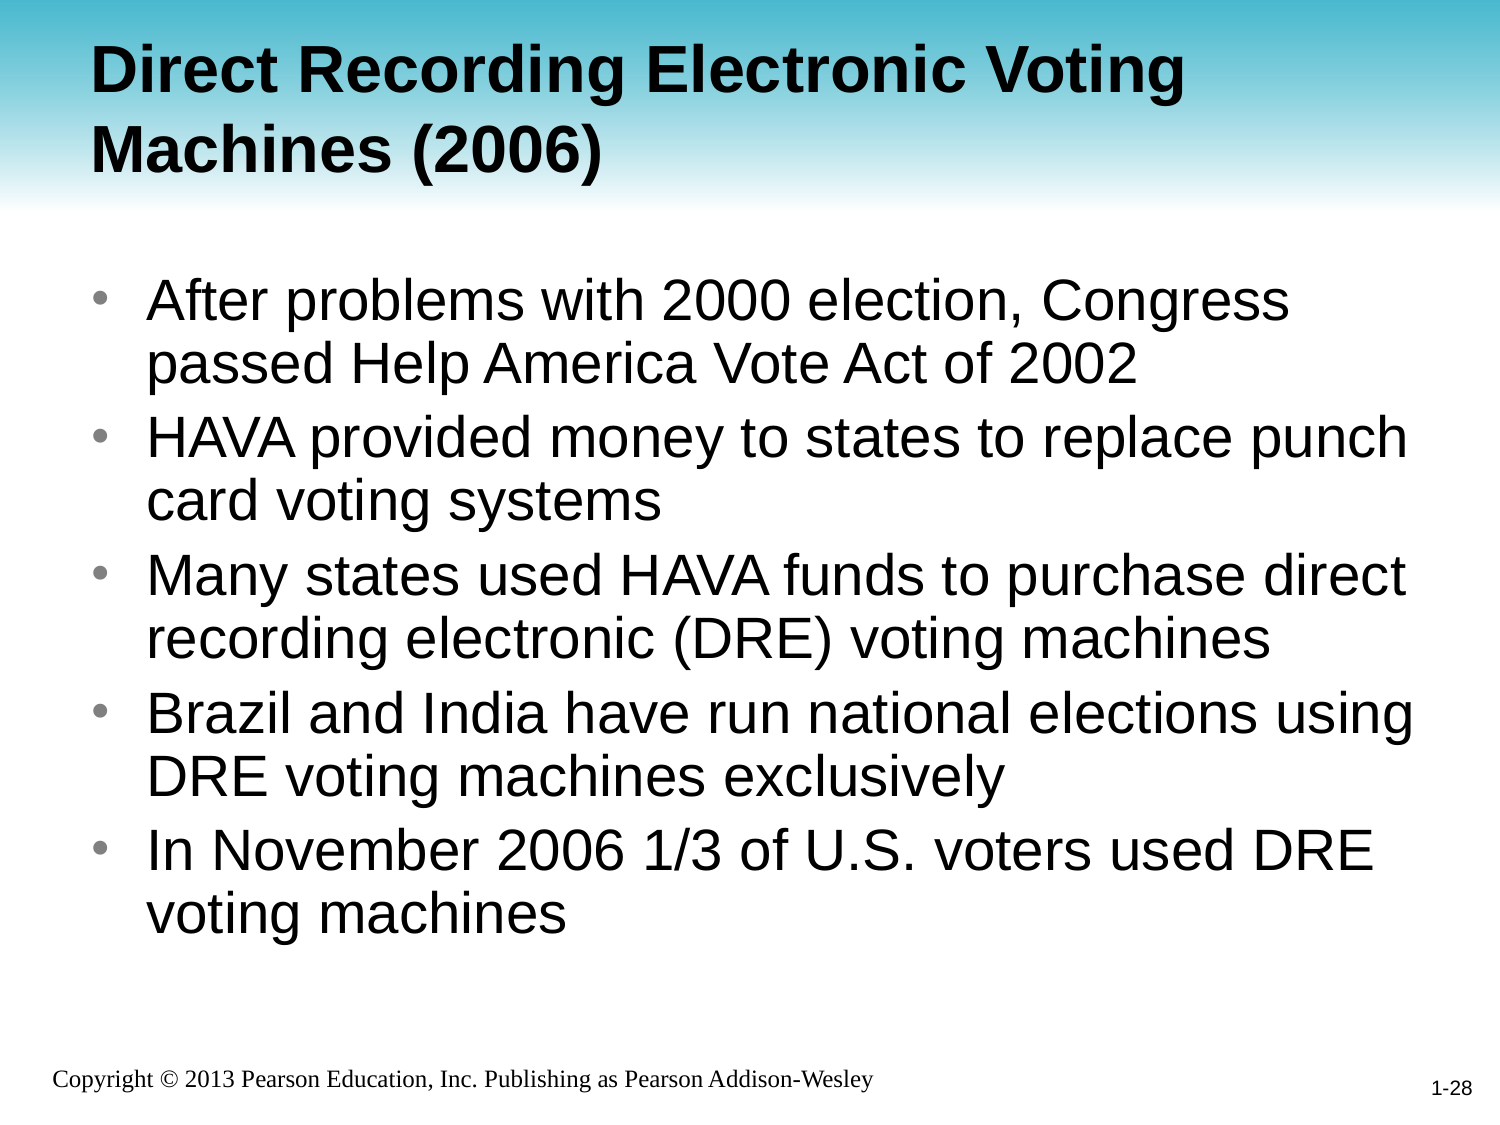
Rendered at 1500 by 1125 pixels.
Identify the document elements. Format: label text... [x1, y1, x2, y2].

title Direct Recording Electronic Voting Machines (2006) [74, 12, 1438, 201]
list After problems with 2000 election, Congress passed Help America Vote Act of 2002 HAVA provided money to states to replace punch card voting systems Many states used HAVA funds to purchase direct recording electronic (DRE) voting machines Brazil and India have run national elections using DRE voting machines exclusively In November 2006 1/3 of U.S. voters used DRE voting machines [74, 262, 1438, 938]
slide_number 1-28 [1174, 1049, 1488, 1125]
